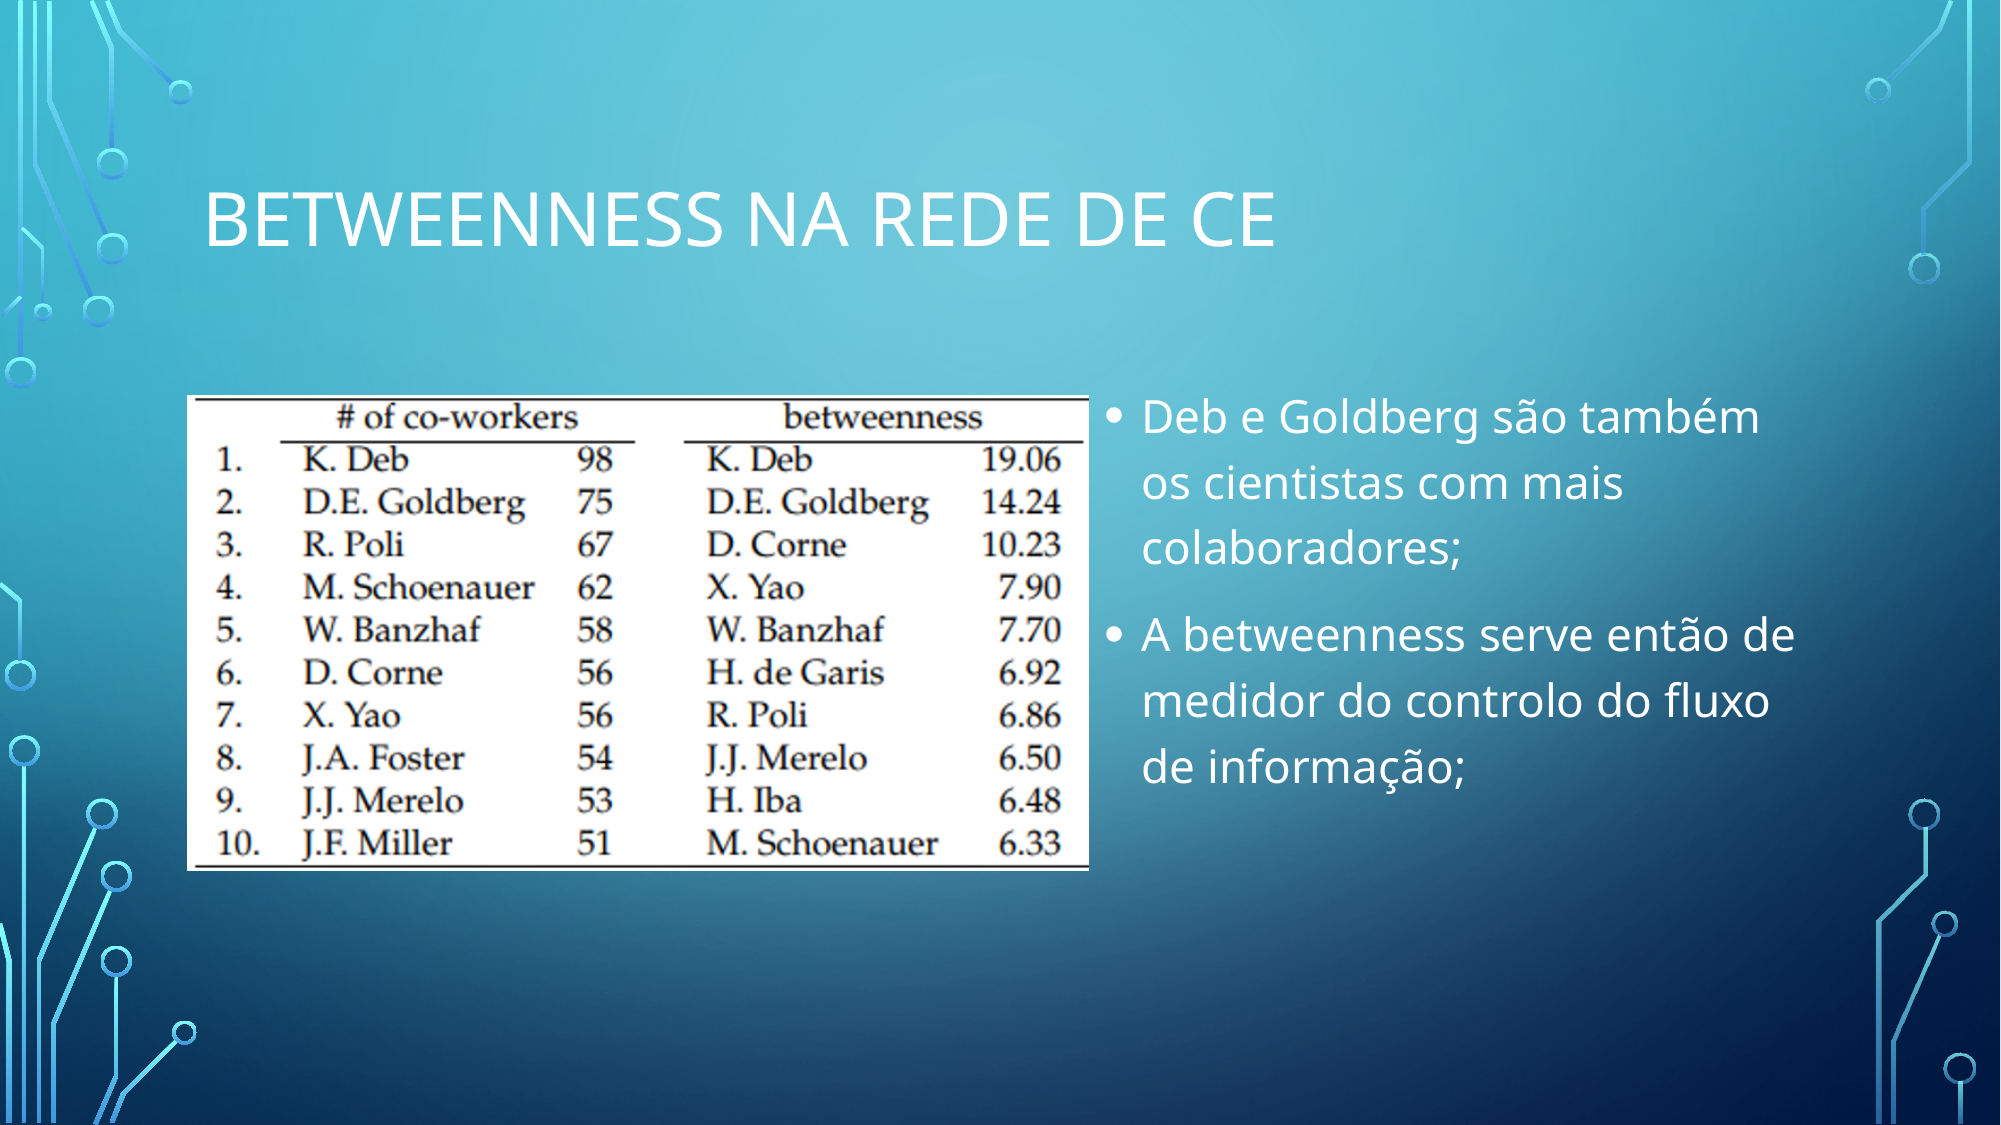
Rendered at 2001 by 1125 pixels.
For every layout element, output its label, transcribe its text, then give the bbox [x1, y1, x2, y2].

list Deb e Goldberg são também os cientistas com mais colaboradores; A betweenness serve então de medidor do controlo do fluxo de informação; [1089, 369, 1813, 950]
title Betweenness na rede de CE [187, 101, 1813, 344]
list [186, 395, 1089, 871]
